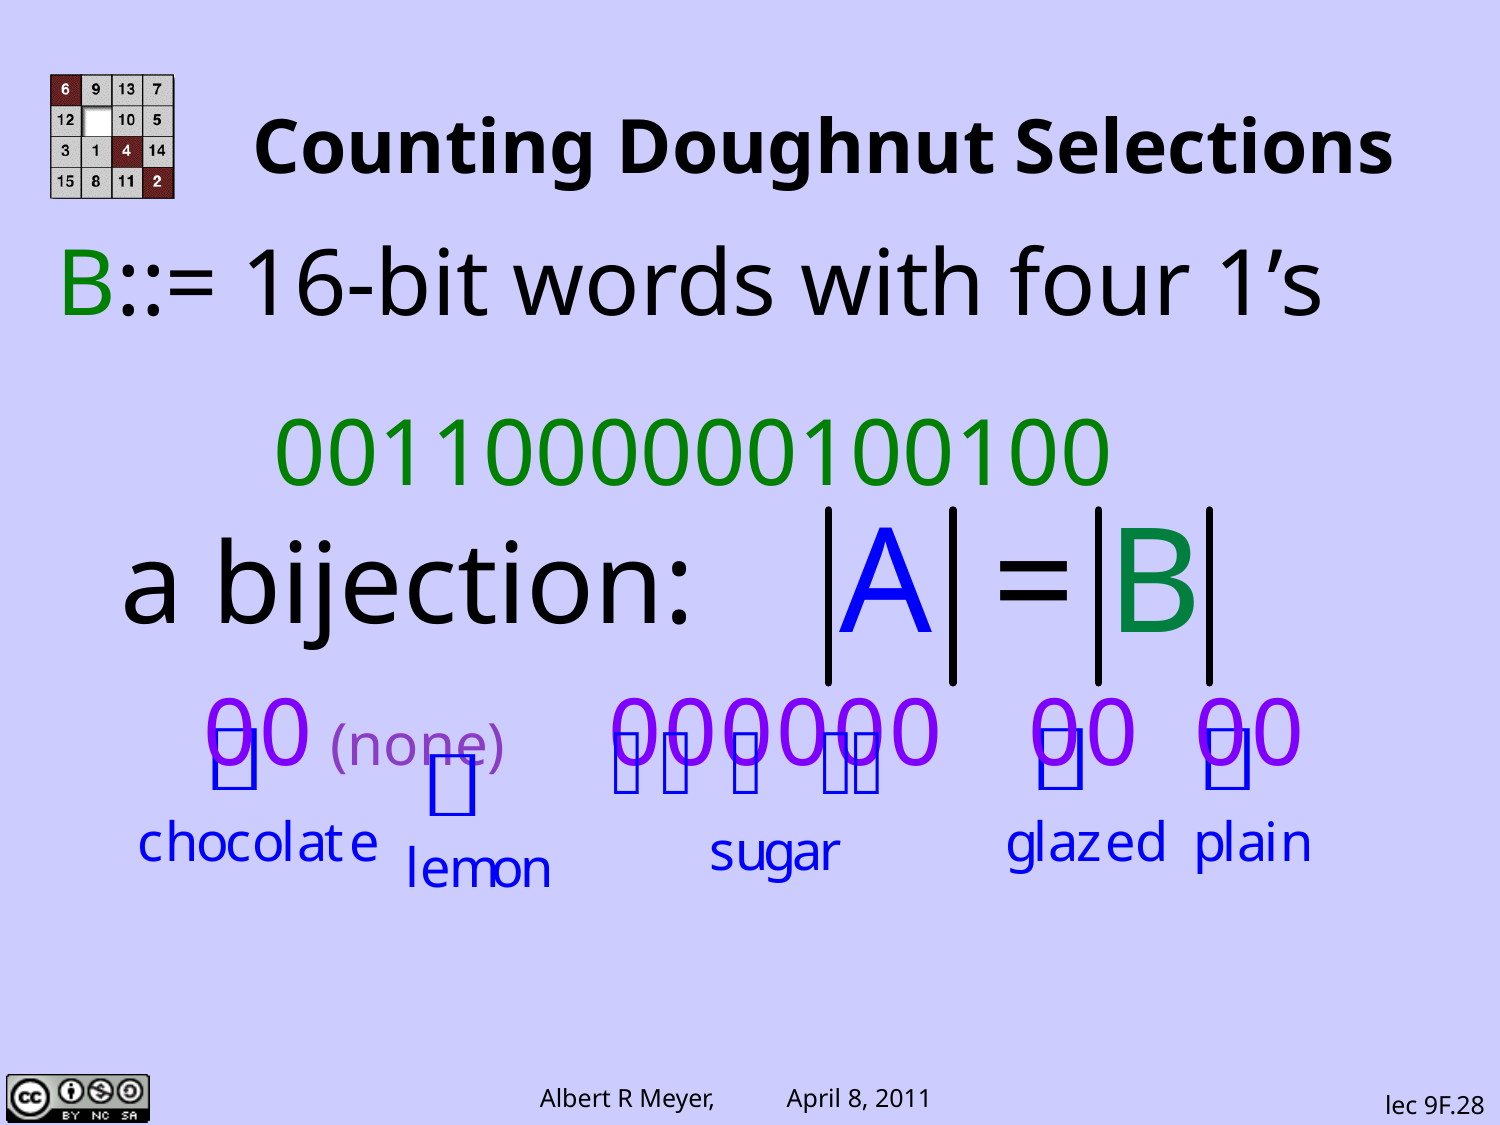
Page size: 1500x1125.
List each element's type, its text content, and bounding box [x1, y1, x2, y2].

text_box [800, 474, 1251, 719]
slide_number lec 9F.28 [1249, 1082, 1500, 1125]
picture [50, 74, 175, 199]
text_box 0011000000100100 [258, 386, 1241, 511]
text_box B::= 16-bit words with four 1’s [22, 216, 1453, 341]
title Counting Doughnut Selections [237, 49, 1476, 238]
text_box a bijection: [105, 504, 710, 654]
picture [6, 1074, 150, 1123]
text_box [124, 665, 1329, 913]
